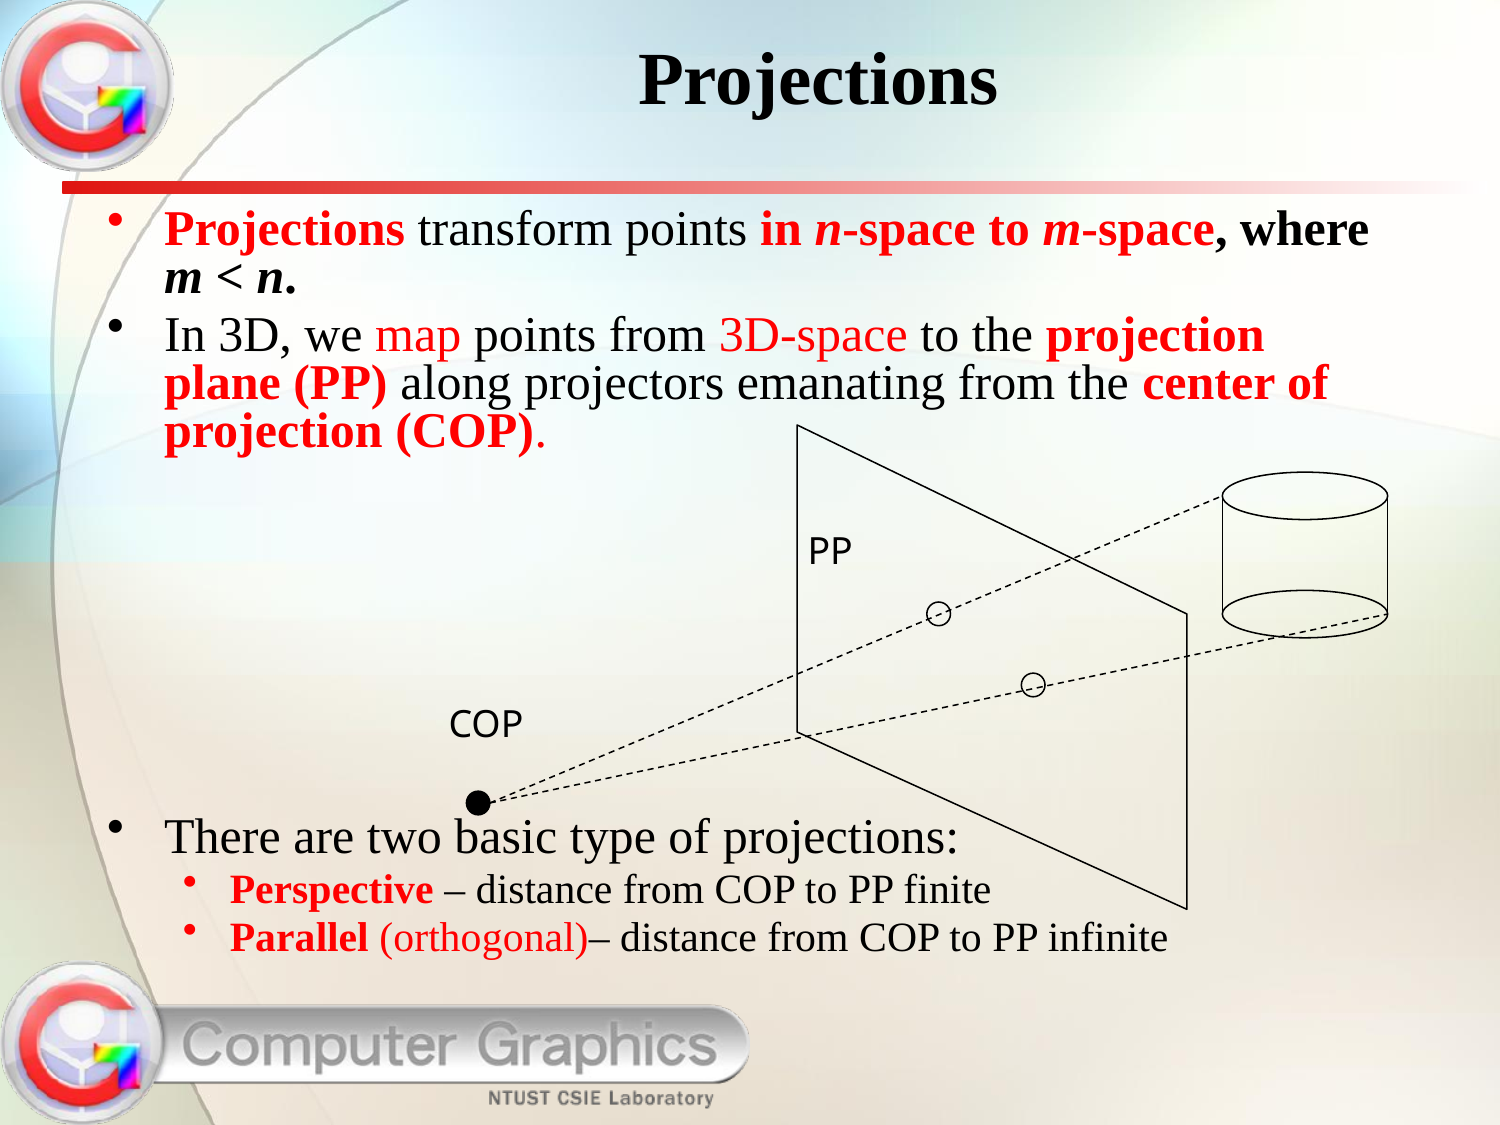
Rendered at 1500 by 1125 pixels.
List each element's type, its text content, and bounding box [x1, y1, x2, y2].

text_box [418, 424, 1388, 910]
picture [0, 0, 1500, 1125]
title Projections [174, 12, 1463, 138]
list Projections transform points in n-space to m-space, where m < n. In 3D, we map points from 3D-space to the projection plane (PP) along projectors emanating from the center of projection (COP). There are two basic type of projections: Perspective – distance from COP to PP finite Parallel (orthogonal)– distance from COP to PP infinite [92, 200, 1406, 948]
